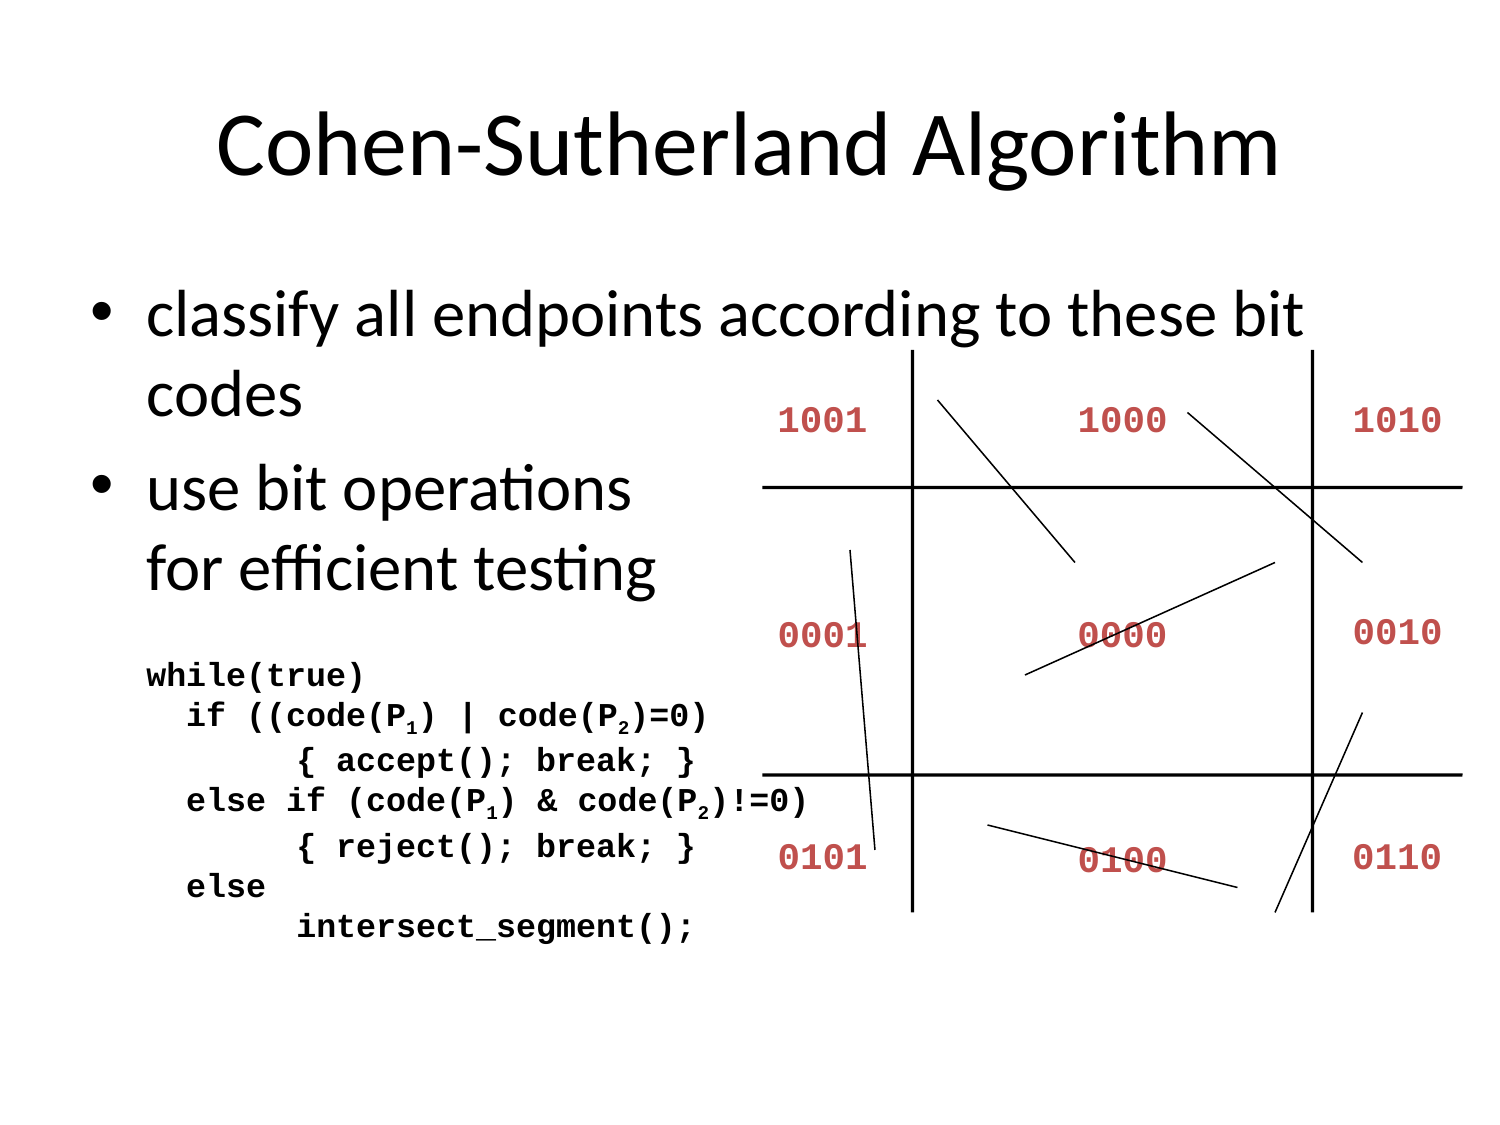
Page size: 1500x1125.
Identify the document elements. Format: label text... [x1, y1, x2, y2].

text_box 1010 [1337, 387, 1458, 448]
text_box 0101 [762, 824, 883, 885]
text_box 0110 [1337, 824, 1458, 885]
list classify all endpoints according to these bit codes use bit operations for efficient testing while(true) if ((code(P1) | code(P2)=0) { accept(); break; } else if (code(P1) & code(P2)!=0) { reject(); break; } else intersect_segment(); [75, 262, 1425, 1005]
text_box 0010 [1337, 599, 1458, 660]
text_box 1001 [762, 387, 883, 448]
text_box 1000 [1062, 387, 1183, 448]
text_box 0000 [1062, 602, 1183, 663]
title Cohen-Sutherland Algorithm [75, 45, 1425, 233]
text_box 0001 [762, 602, 883, 663]
text_box 0100 [1062, 827, 1183, 888]
